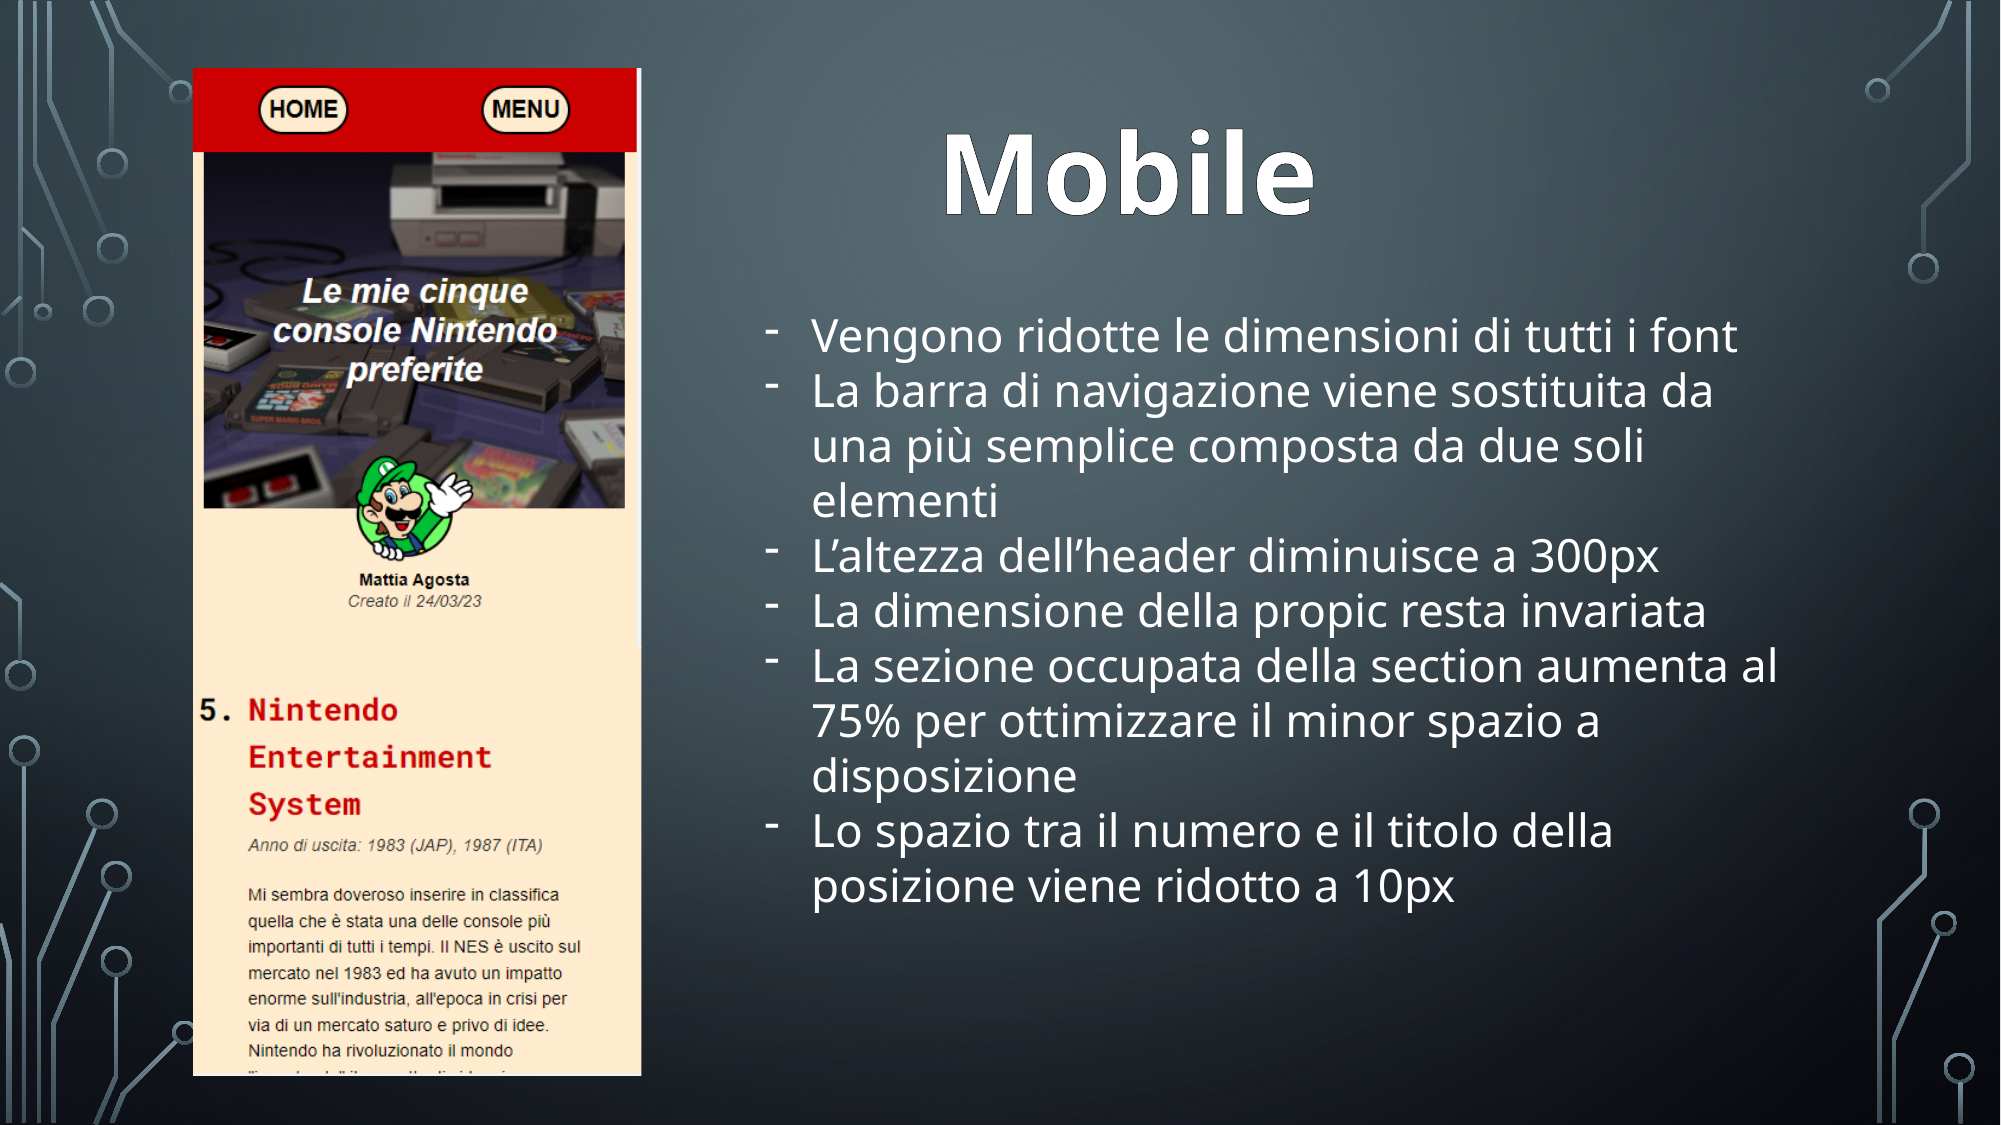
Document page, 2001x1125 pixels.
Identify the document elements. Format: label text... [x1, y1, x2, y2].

picture [192, 647, 642, 1076]
text_box Vengono ridotte le dimensioni di tutti i font La barra di navigazione viene sostituita da una più semplice composta da due soli elementi L’altezza dell’header diminuisce a 300px La dimensione della propic resta invariata La sezione occupata della section aumenta al 75% per ottimizzare il minor spazio a disposizione Lo spazio tra il numero e il titolo della posizione viene ridotto a 10px [749, 299, 1823, 919]
title Mobile [314, 56, 1940, 300]
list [192, 68, 642, 647]
